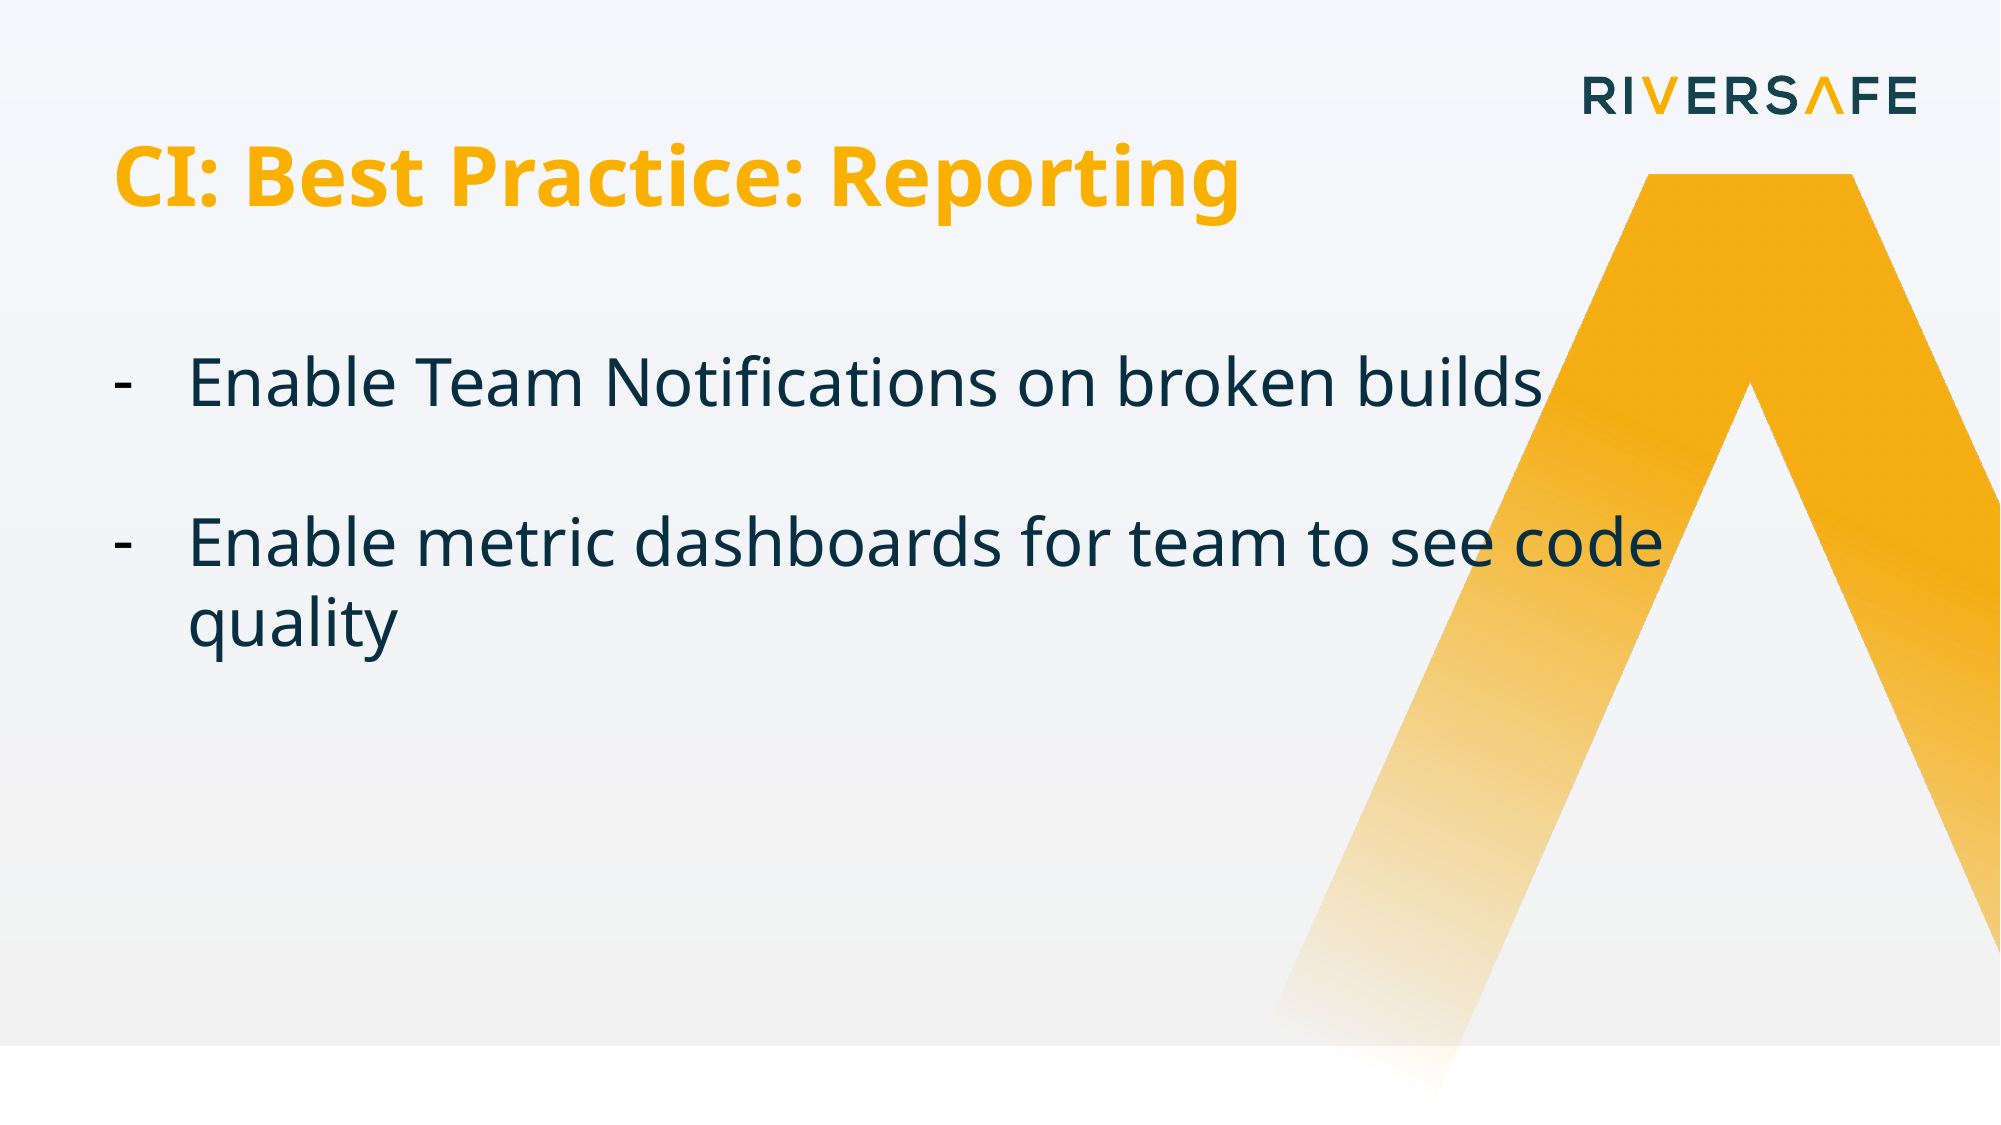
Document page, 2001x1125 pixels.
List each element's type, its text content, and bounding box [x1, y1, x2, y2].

text_box CI: Best Practice: Reporting [97, 126, 1497, 207]
picture [1206, 174, 2001, 1125]
text_box Enable Team Notifications on broken builds Enable metric dashboards for team to see code quality [97, 252, 1701, 382]
picture [1584, 75, 1916, 115]
